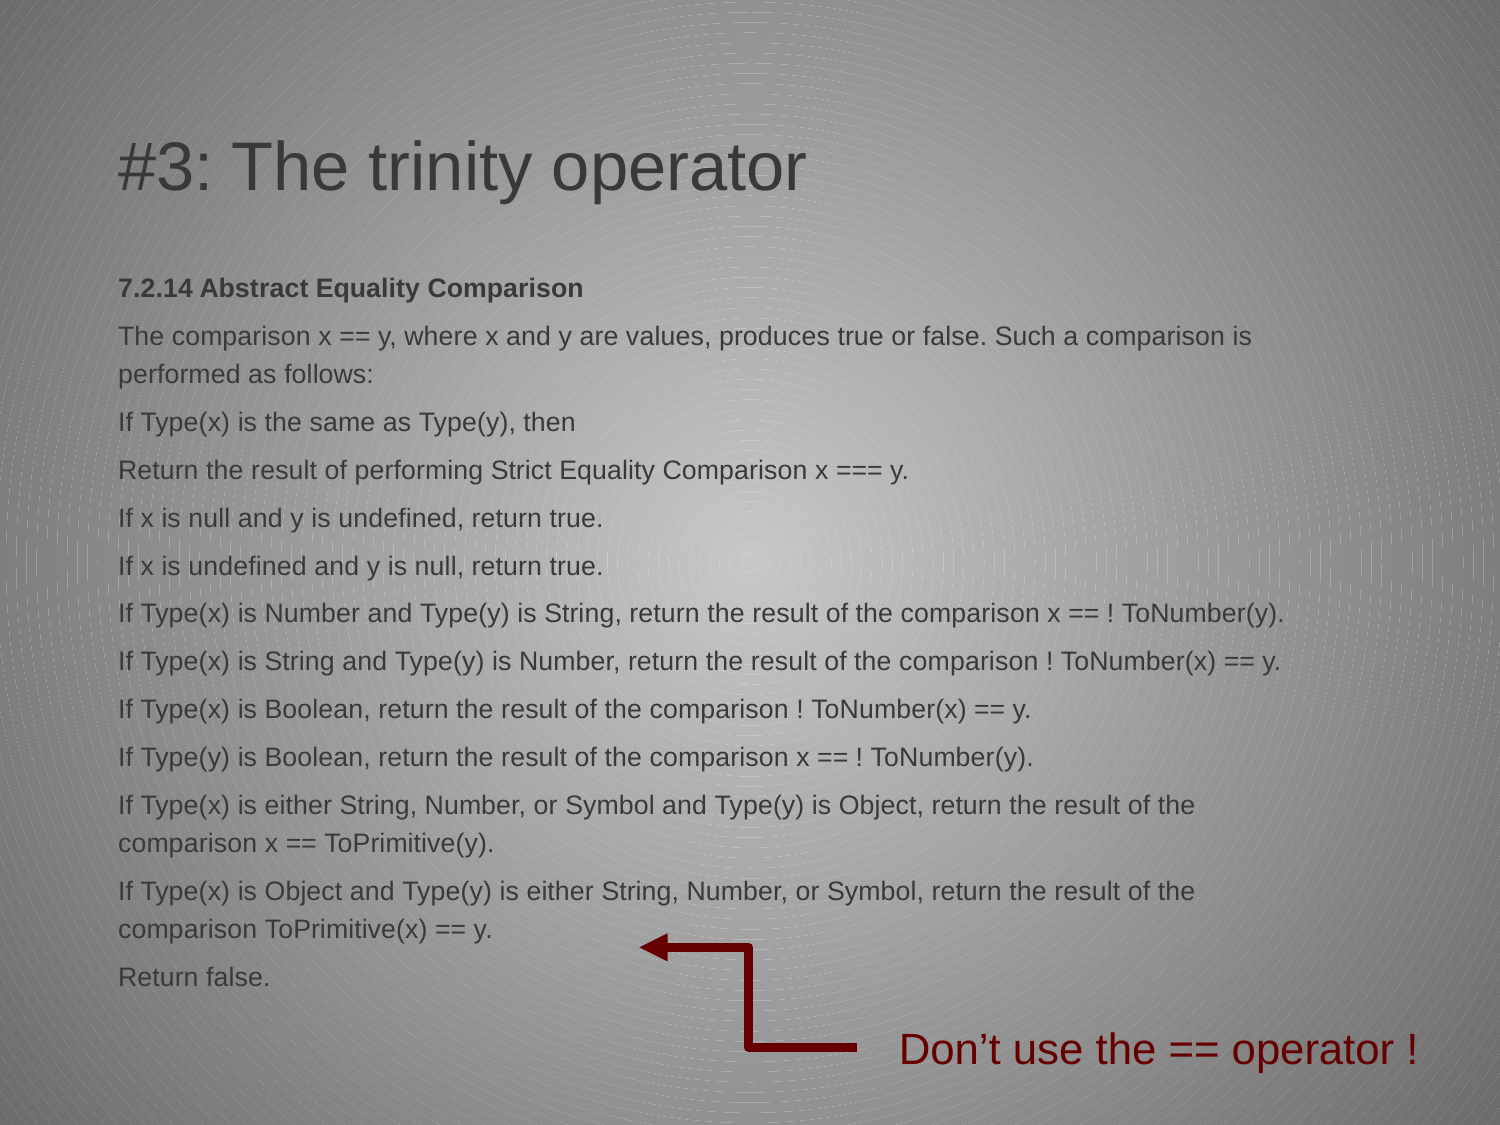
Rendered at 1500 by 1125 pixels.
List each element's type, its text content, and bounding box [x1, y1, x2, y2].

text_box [639, 947, 1472, 1082]
list 7.2.14 Abstract Equality Comparison The comparison x == y, where x and y are values, produces true or false. Such a comparison is performed as follows: If Type(x) is the same as Type(y), then Return the result of performing Strict Equality Comparison x === y. If x is null and y is undefined, return true. If x is undefined and y is null, return true. If Type(x) is Number and Type(y) is String, return the result of the comparison x == ! ToNumber(y). If Type(x) is String and Type(y) is Number, return the result of the comparison ! ToNumber(x) == y. If Type(x) is Boolean, return the result of the comparison ! ToNumber(x) == y. If Type(y) is Boolean, return the result of the comparison x == ! ToNumber(y). If Type(x) is either String, Number, or Symbol and Type(y) is Object, return the result of the comparison x == ToPrimitive(y). If Type(x) is Object and Type(y) is either String, Number, or Symbol, return the result of the comparison ToPrimitive(x) == y. Return false. [103, 256, 1397, 1014]
title #3: The trinity operator [103, 59, 1397, 256]
